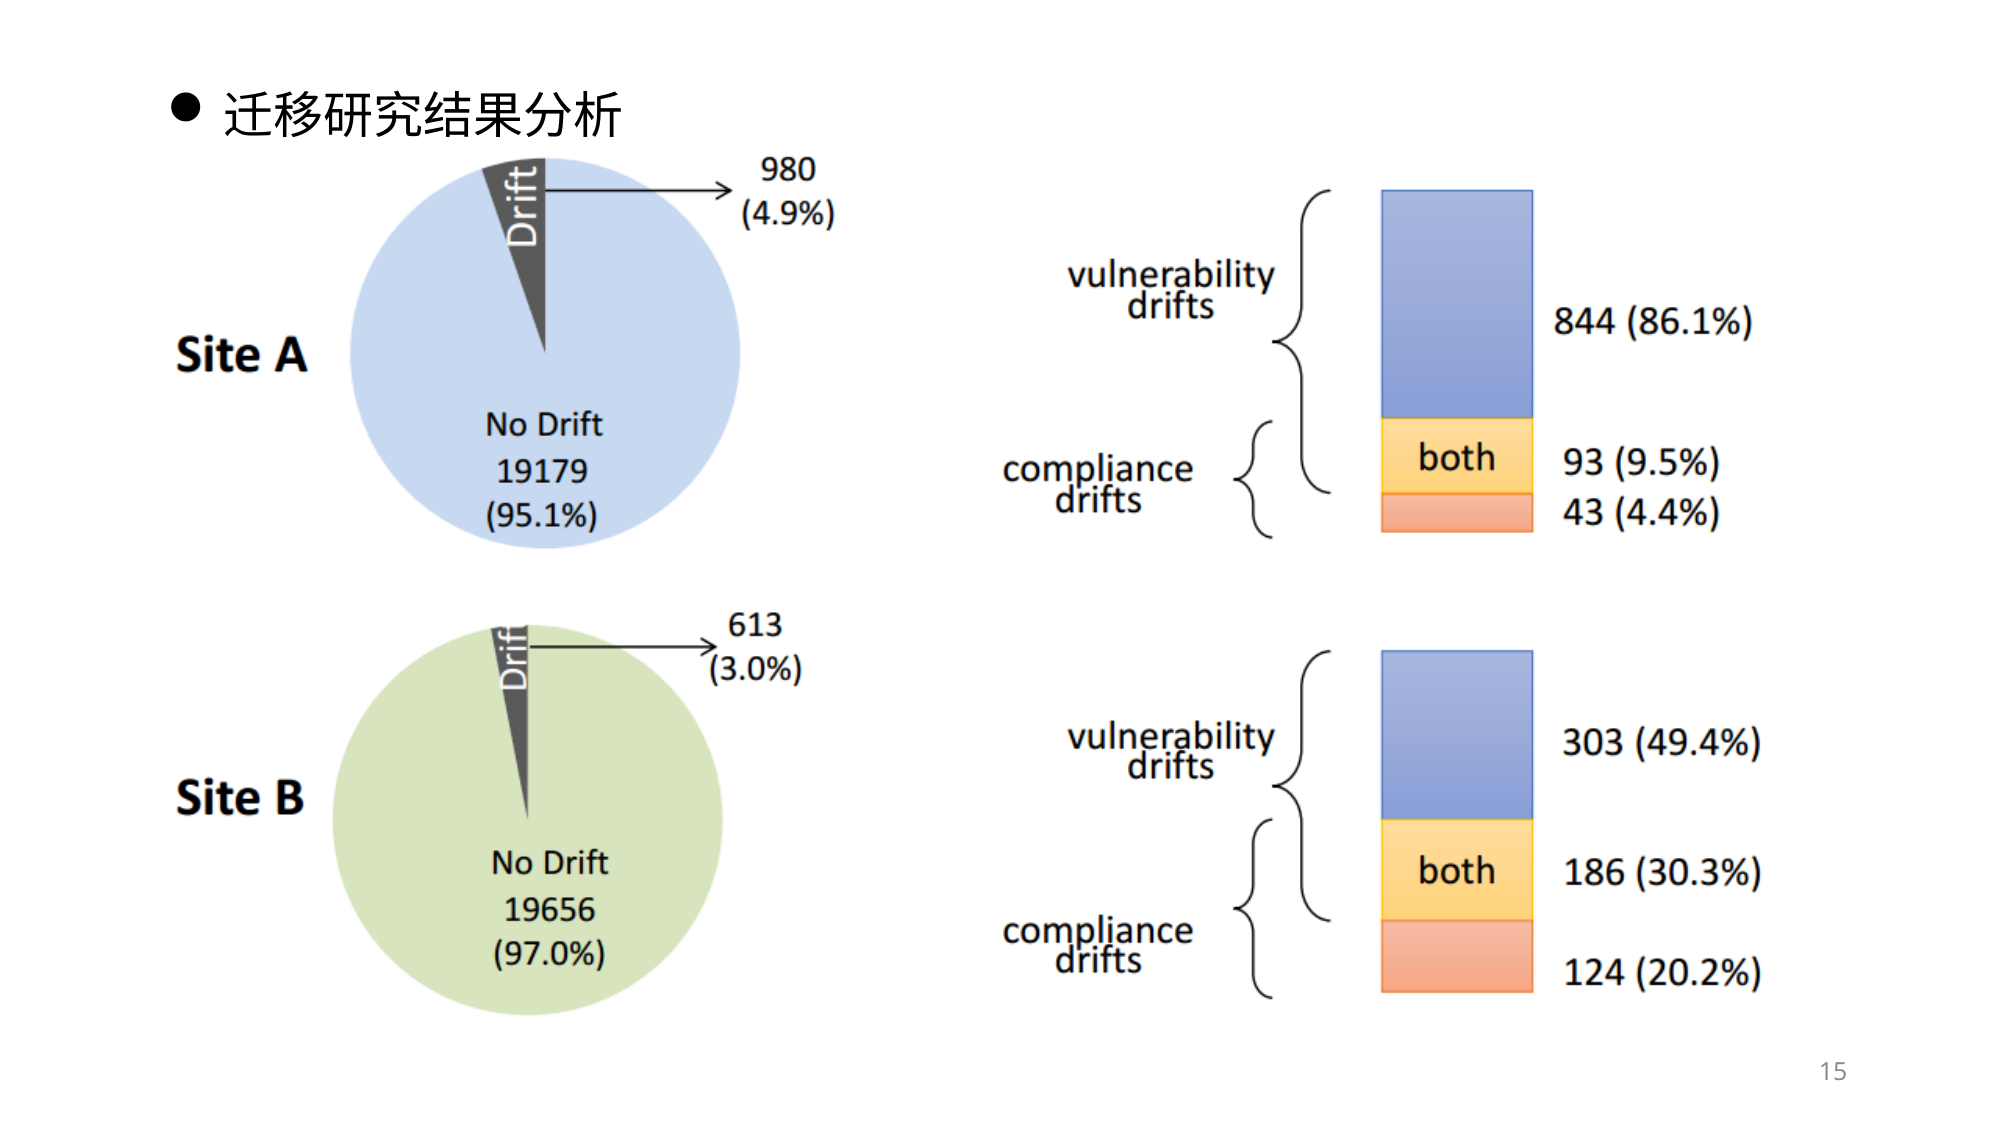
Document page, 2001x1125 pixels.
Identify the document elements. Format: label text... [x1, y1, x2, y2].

picture [108, 151, 1882, 1037]
slide_number 15 [1412, 1042, 1863, 1103]
text_box 迁移研究结果分析 [152, 76, 1073, 151]
